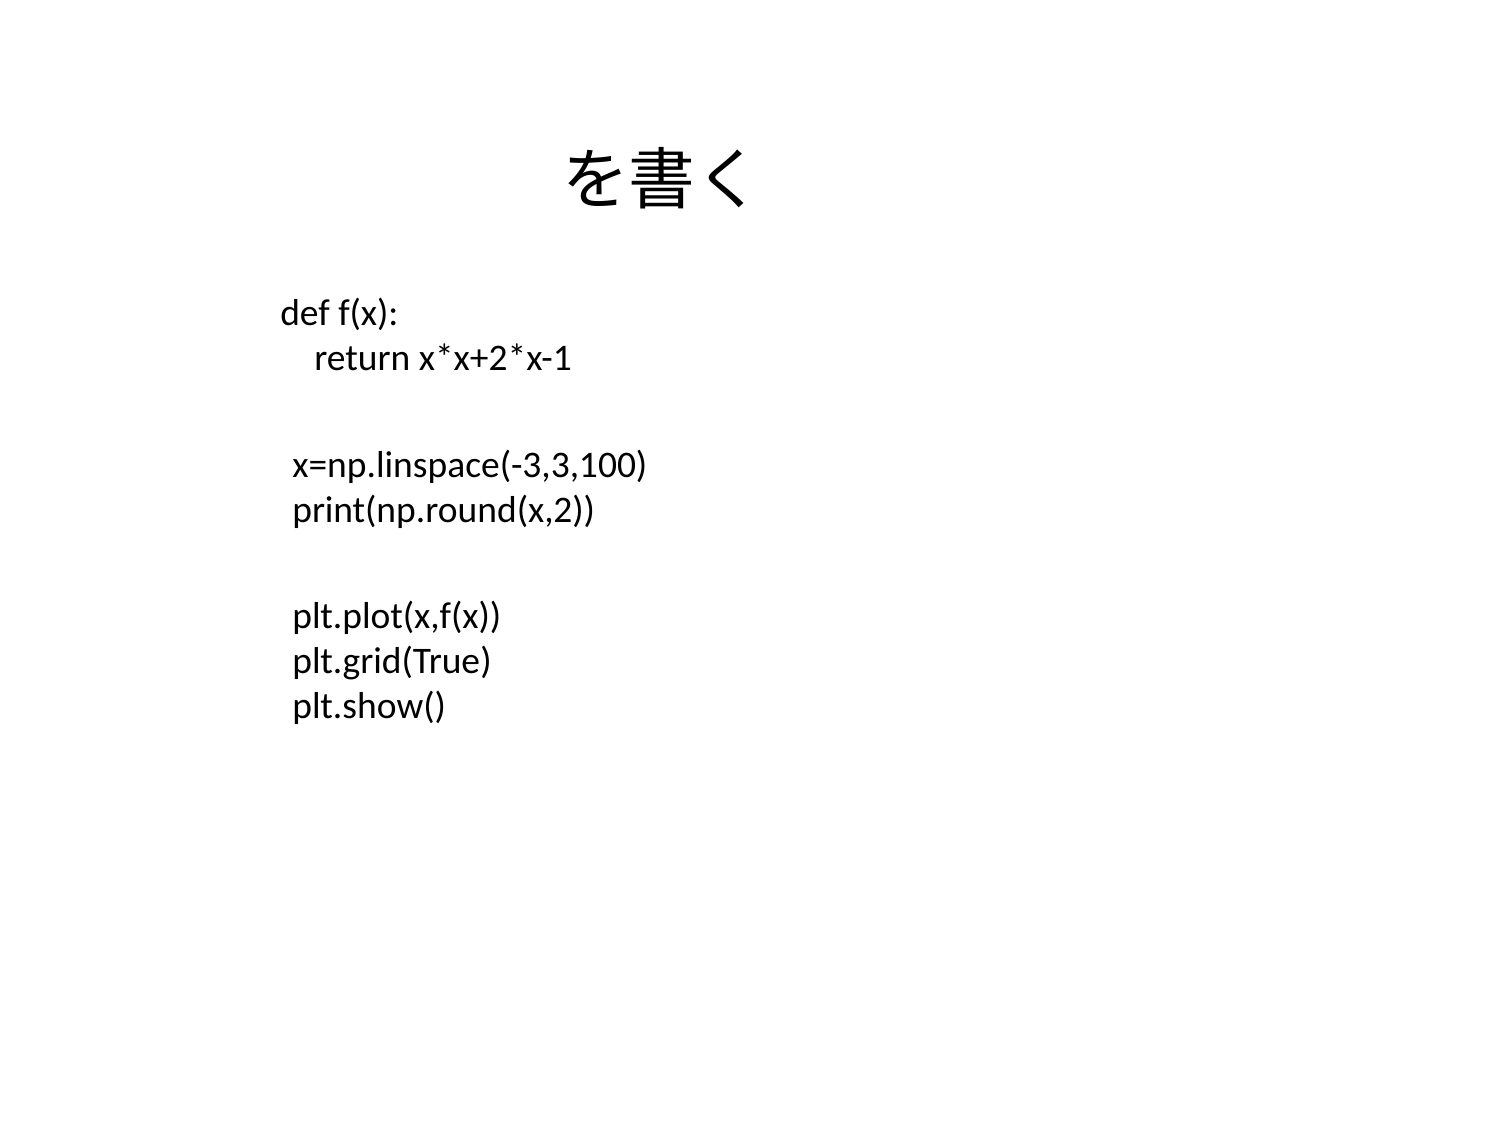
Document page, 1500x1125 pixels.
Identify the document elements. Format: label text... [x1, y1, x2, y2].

text_box x=np.linspace(-3,3,100) print(np.round(x,2)) [277, 432, 1028, 538]
text_box def f(x): return x*x+2*x-1 [265, 280, 1016, 386]
text_box plt.plot(x,f(x)) plt.grid(True) plt.show() [277, 584, 1028, 734]
